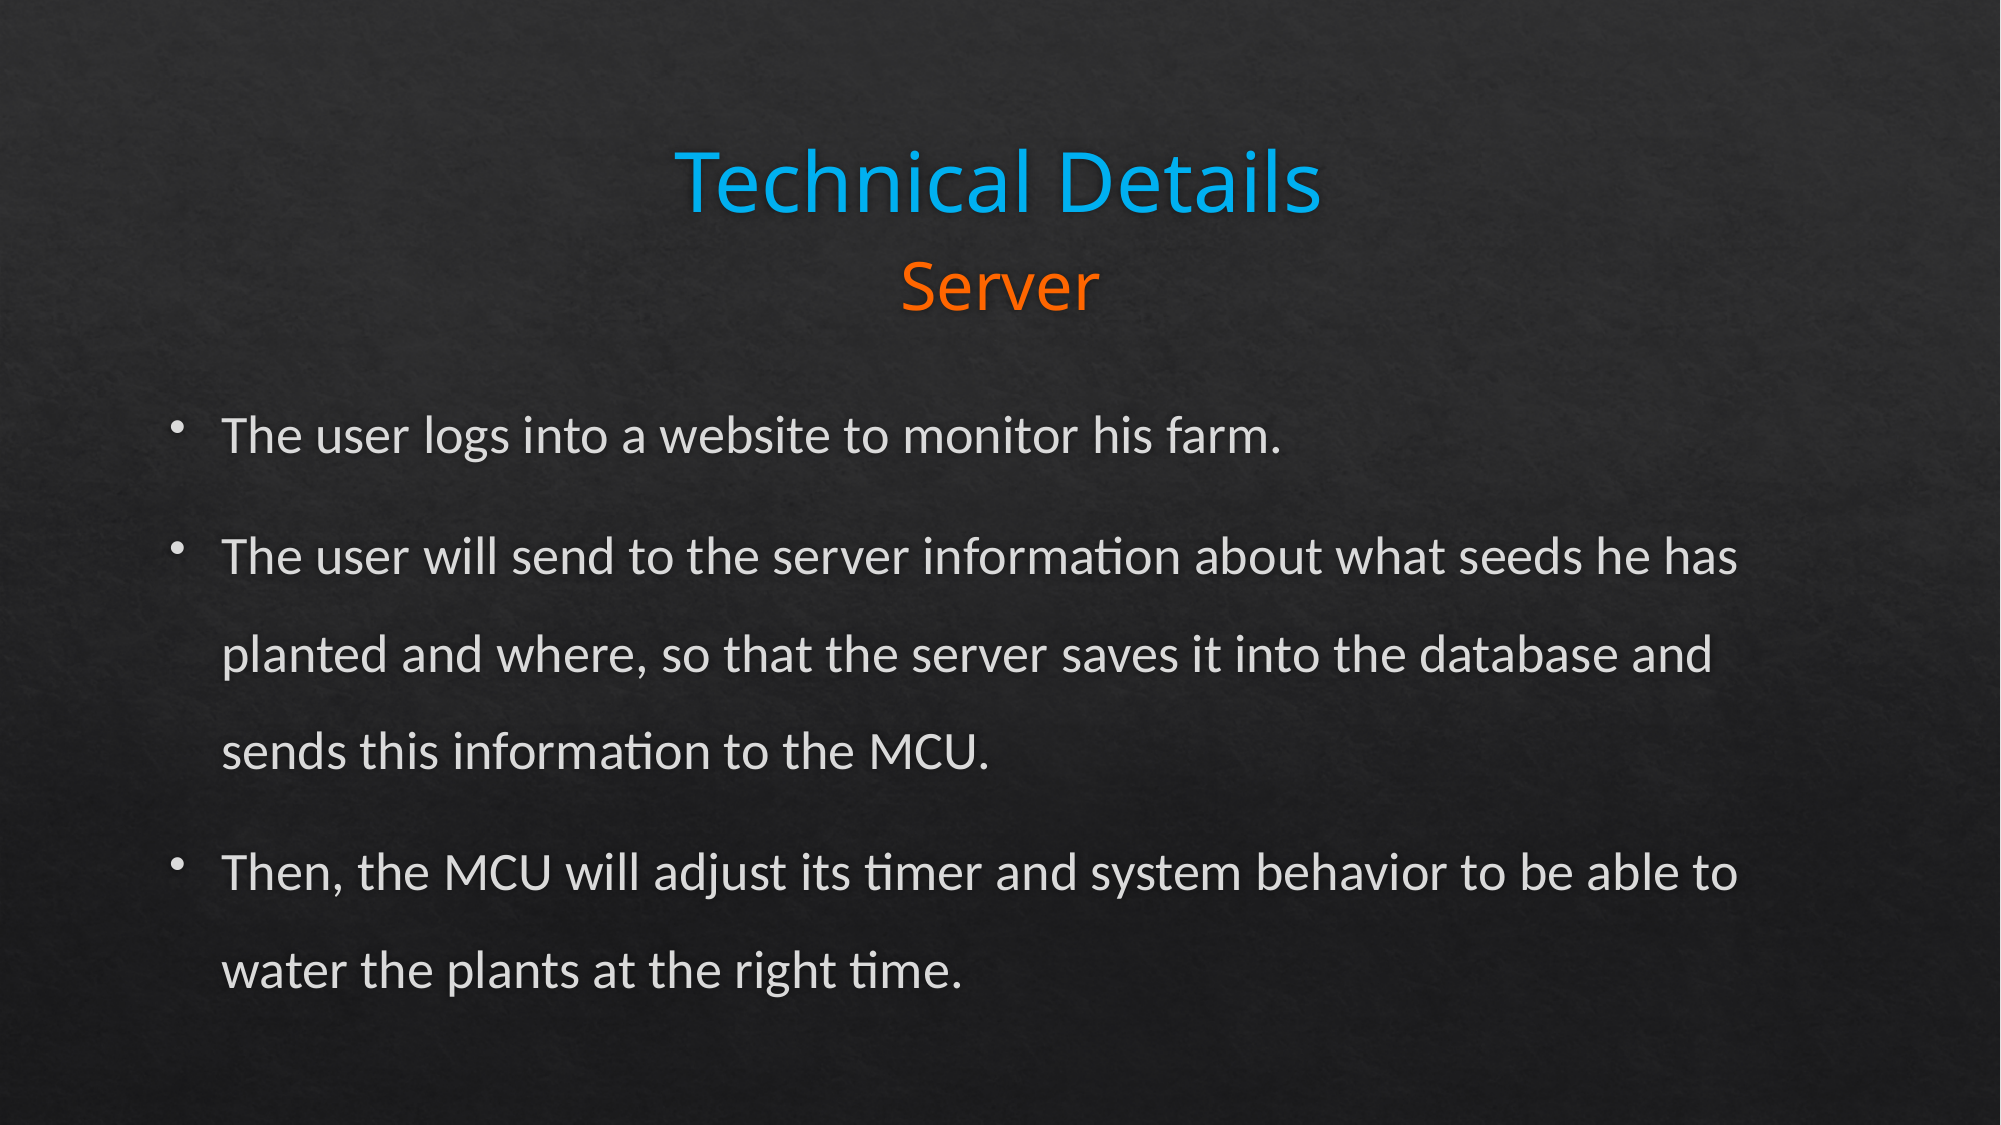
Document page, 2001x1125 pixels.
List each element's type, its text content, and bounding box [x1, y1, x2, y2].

text_box Server [151, 204, 1850, 364]
title Technical Details [149, 99, 1849, 201]
list The user logs into a website to monitor his farm. The user will send to the server information about what seeds he has planted and where, so that the server saves it into the database and sends this information to the MCU. Then, the MCU will adjust its timer and system behavior to be able to water the plants at the right time. [149, 368, 1849, 1025]
